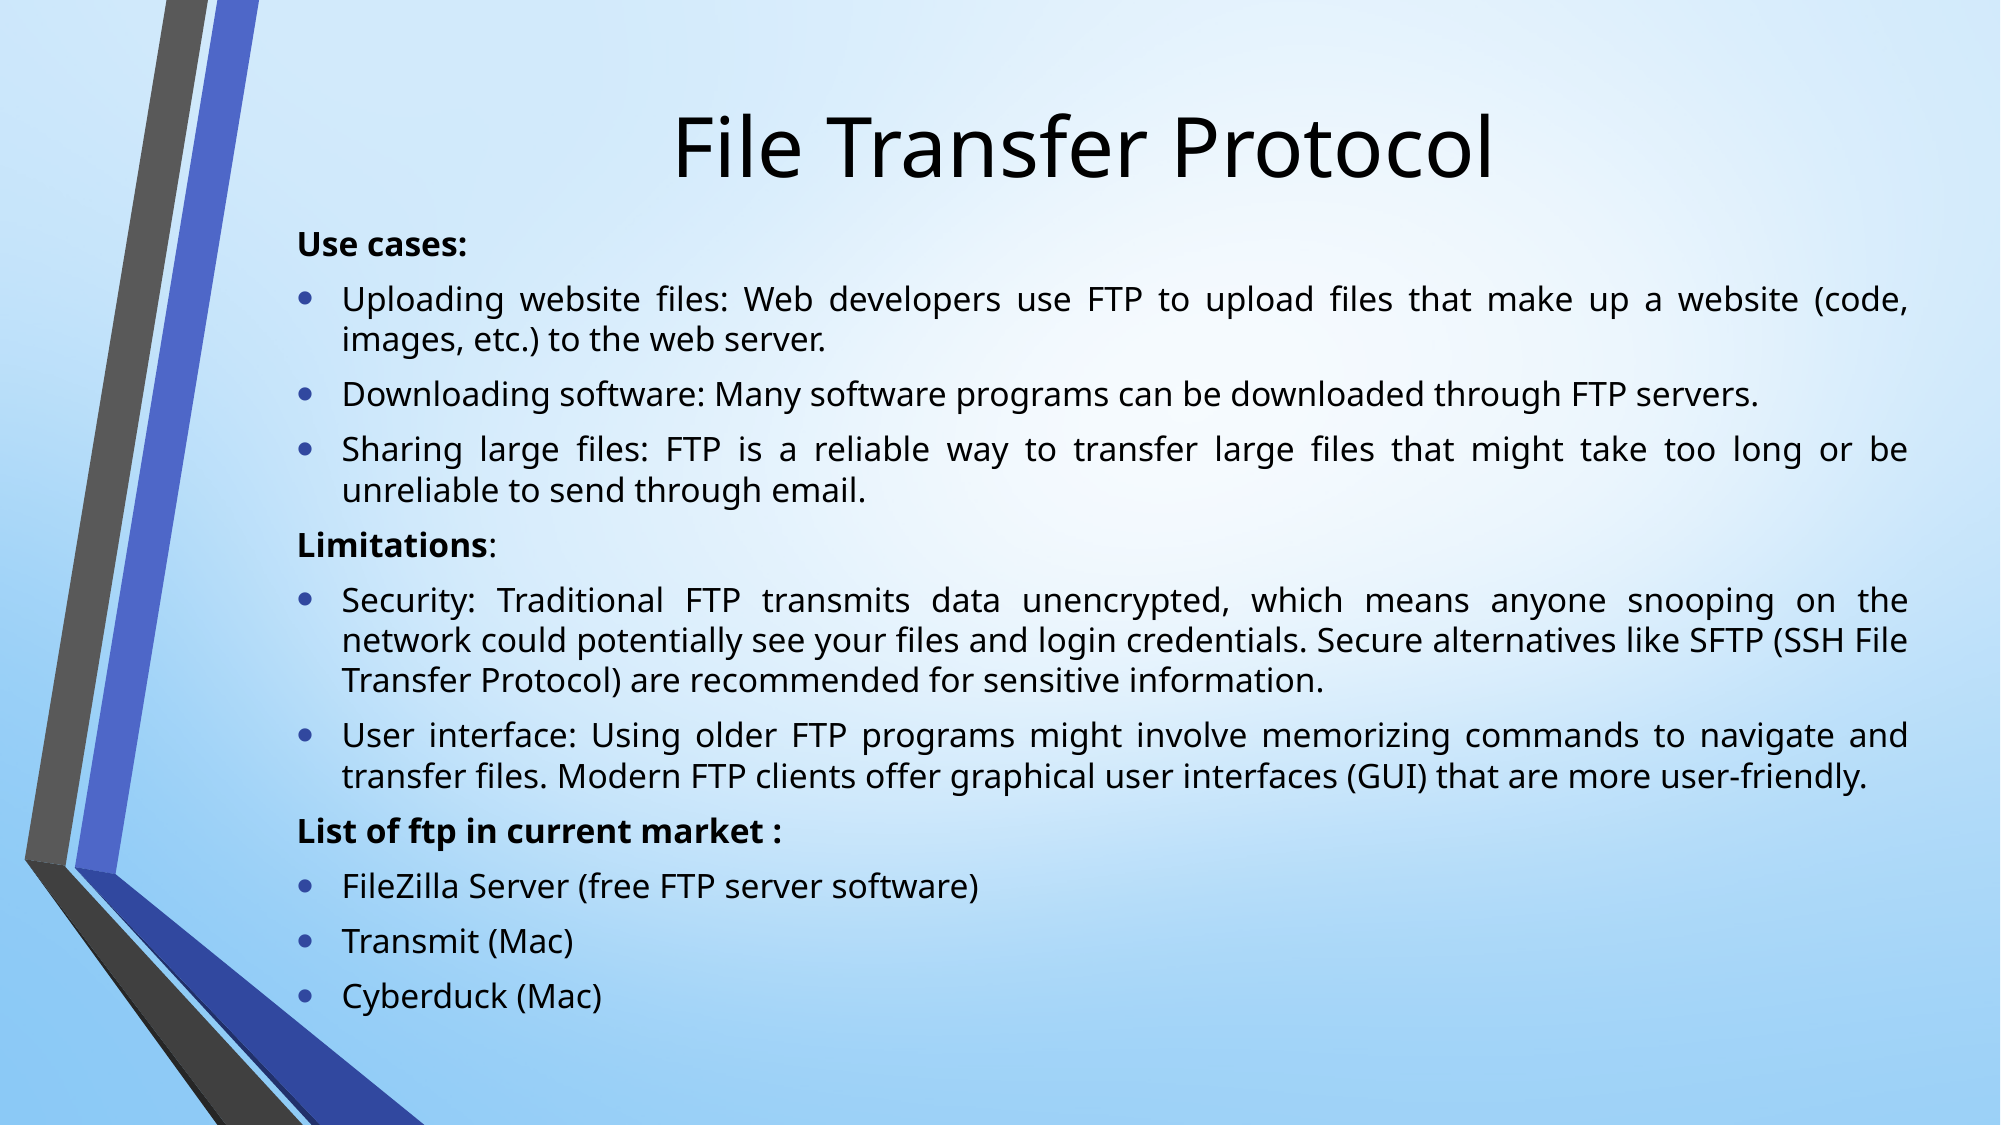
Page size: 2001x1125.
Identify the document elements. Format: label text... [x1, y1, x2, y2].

list Use cases: Uploading website files: Web developers use FTP to upload files that make up a website (code, images, etc.) to the web server. Downloading software: Many software programs can be downloaded through FTP servers. Sharing large files: FTP is a reliable way to transfer large files that might take too long or be unreliable to send through email. Limitations: Security: Traditional FTP transmits data unencrypted, which means anyone snooping on the network could potentially see your files and login credentials. Secure alternatives like SFTP (SSH File Transfer Protocol) are recommended for sensitive information. User interface: Using older FTP programs might involve memorizing commands to navigate and transfer files. Modern FTP clients offer graphical user interfaces (GUI) that are more user-friendly. List of ftp in current market : FileZilla Server (free FTP server software) Transmit (Mac) Cyberduck (Mac) [281, 215, 1926, 1034]
title File Transfer Protocol [262, 0, 1907, 288]
